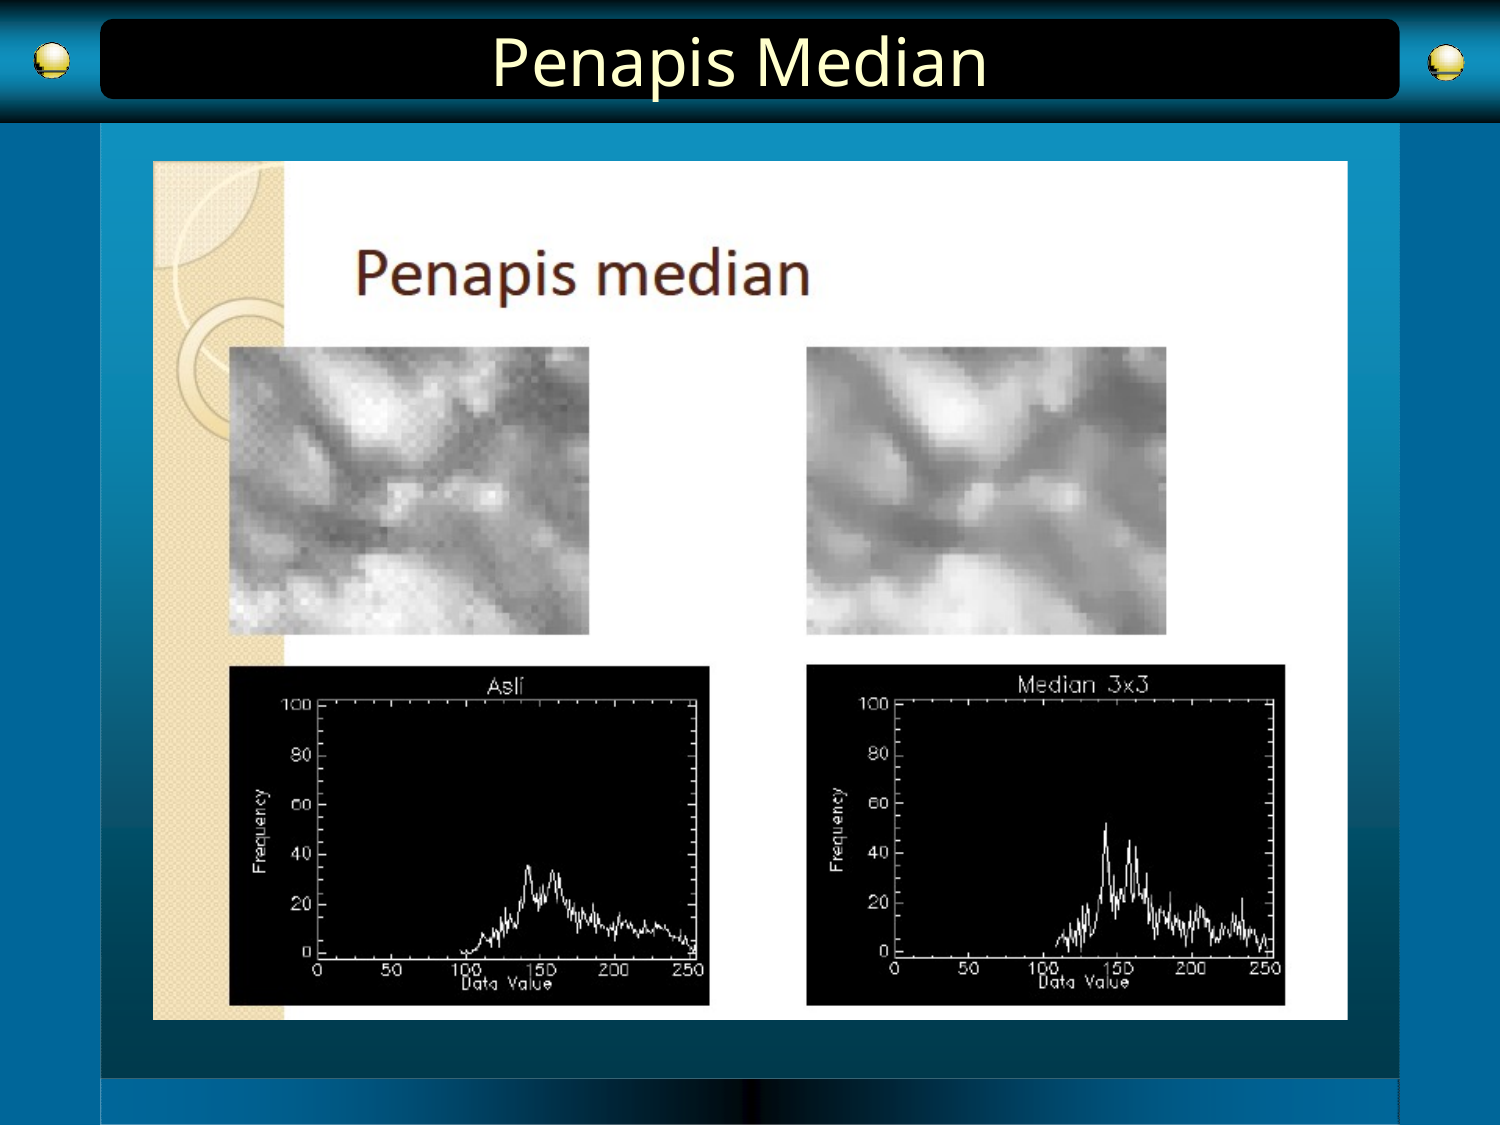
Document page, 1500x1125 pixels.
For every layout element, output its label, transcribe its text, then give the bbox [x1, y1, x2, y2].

text_box [100, 18, 488, 100]
text_box [100, 123, 1400, 1125]
text_box [1427, 44, 1464, 81]
text_box [153, 161, 1348, 1020]
text_box [0, 0, 1500, 123]
title Penapis Median [488, 18, 1012, 161]
text_box [33, 42, 70, 79]
text_box [1012, 18, 1400, 100]
